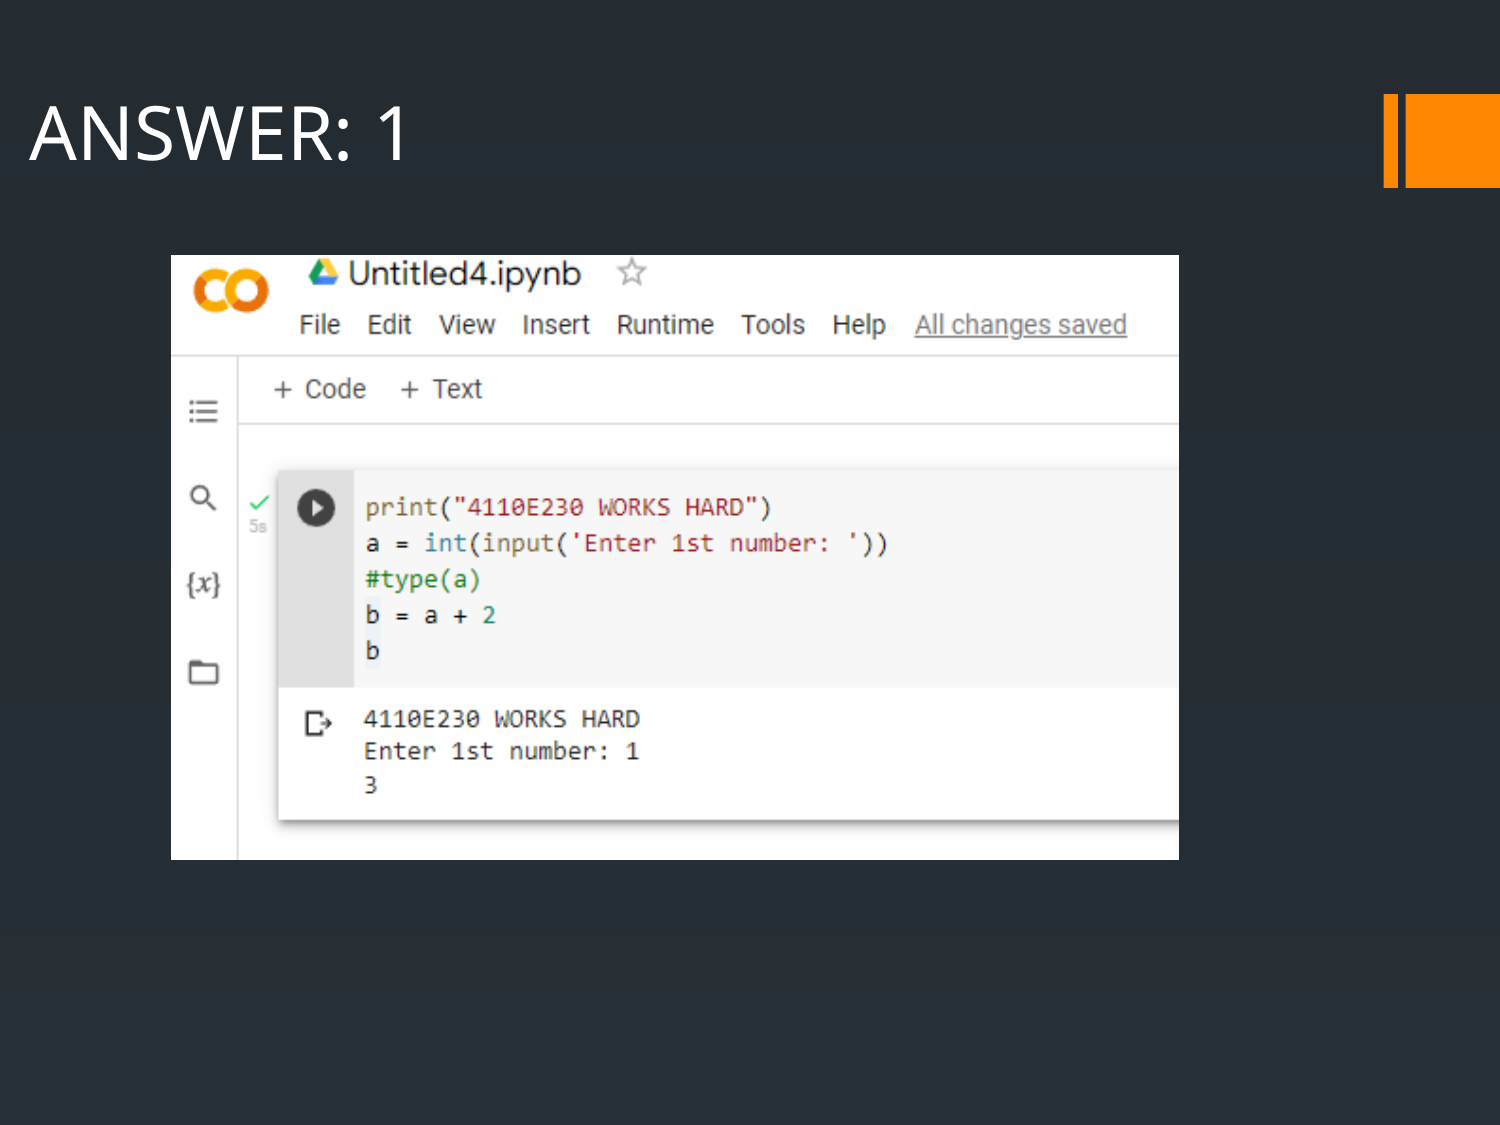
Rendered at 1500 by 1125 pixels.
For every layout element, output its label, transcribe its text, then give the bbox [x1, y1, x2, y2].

picture [170, 254, 1179, 861]
text_box ANSWER: 1 [14, 78, 432, 183]
